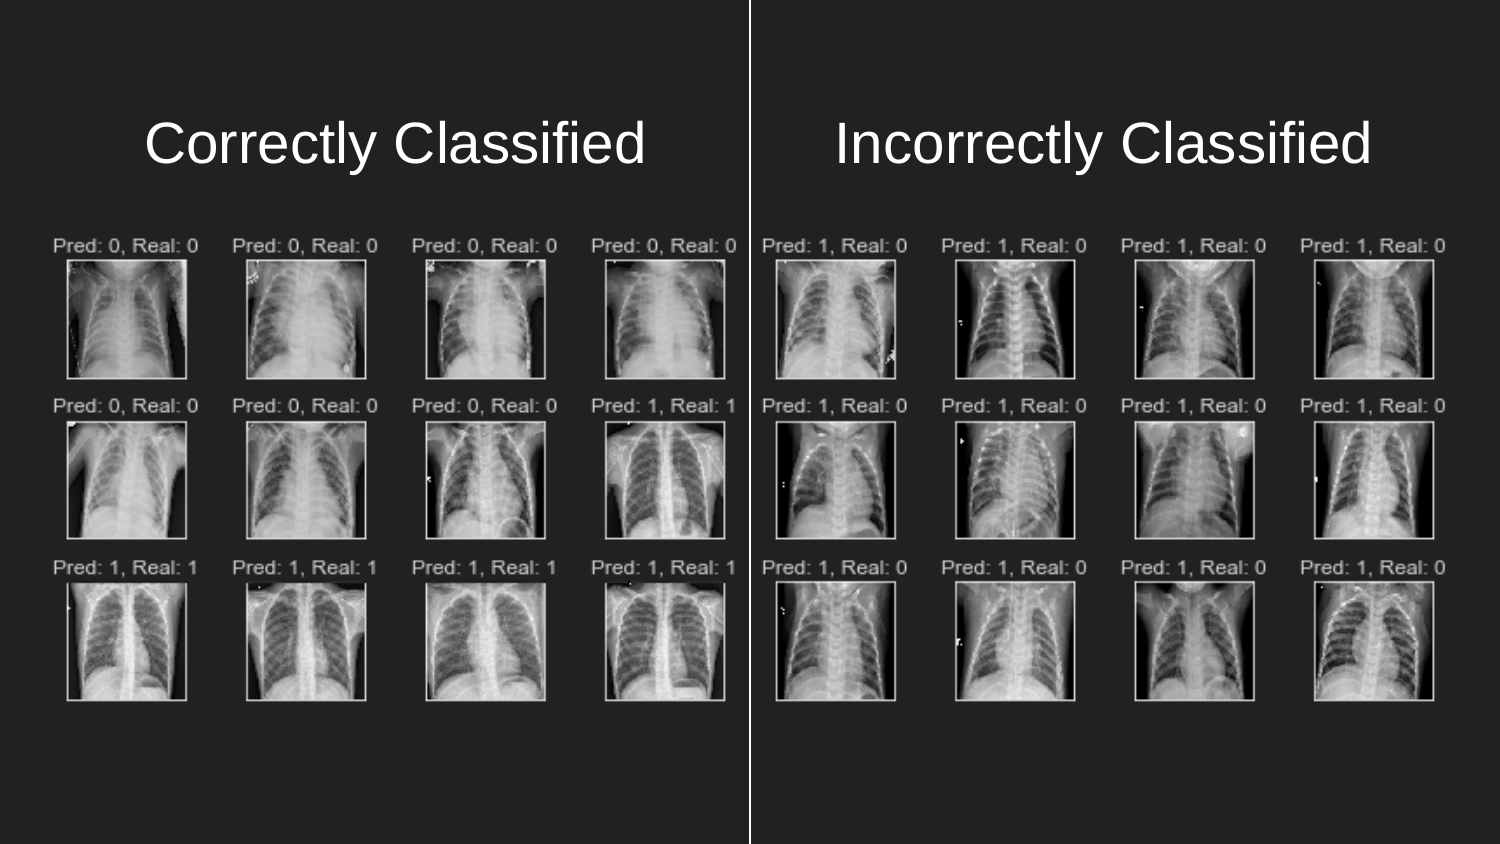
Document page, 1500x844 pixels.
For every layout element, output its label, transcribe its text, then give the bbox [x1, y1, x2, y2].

text_box Correctly Classified [90, 90, 701, 191]
text_box Incorrectly Classified [799, 90, 1410, 191]
picture [751, 225, 1459, 712]
picture [41, 225, 749, 712]
